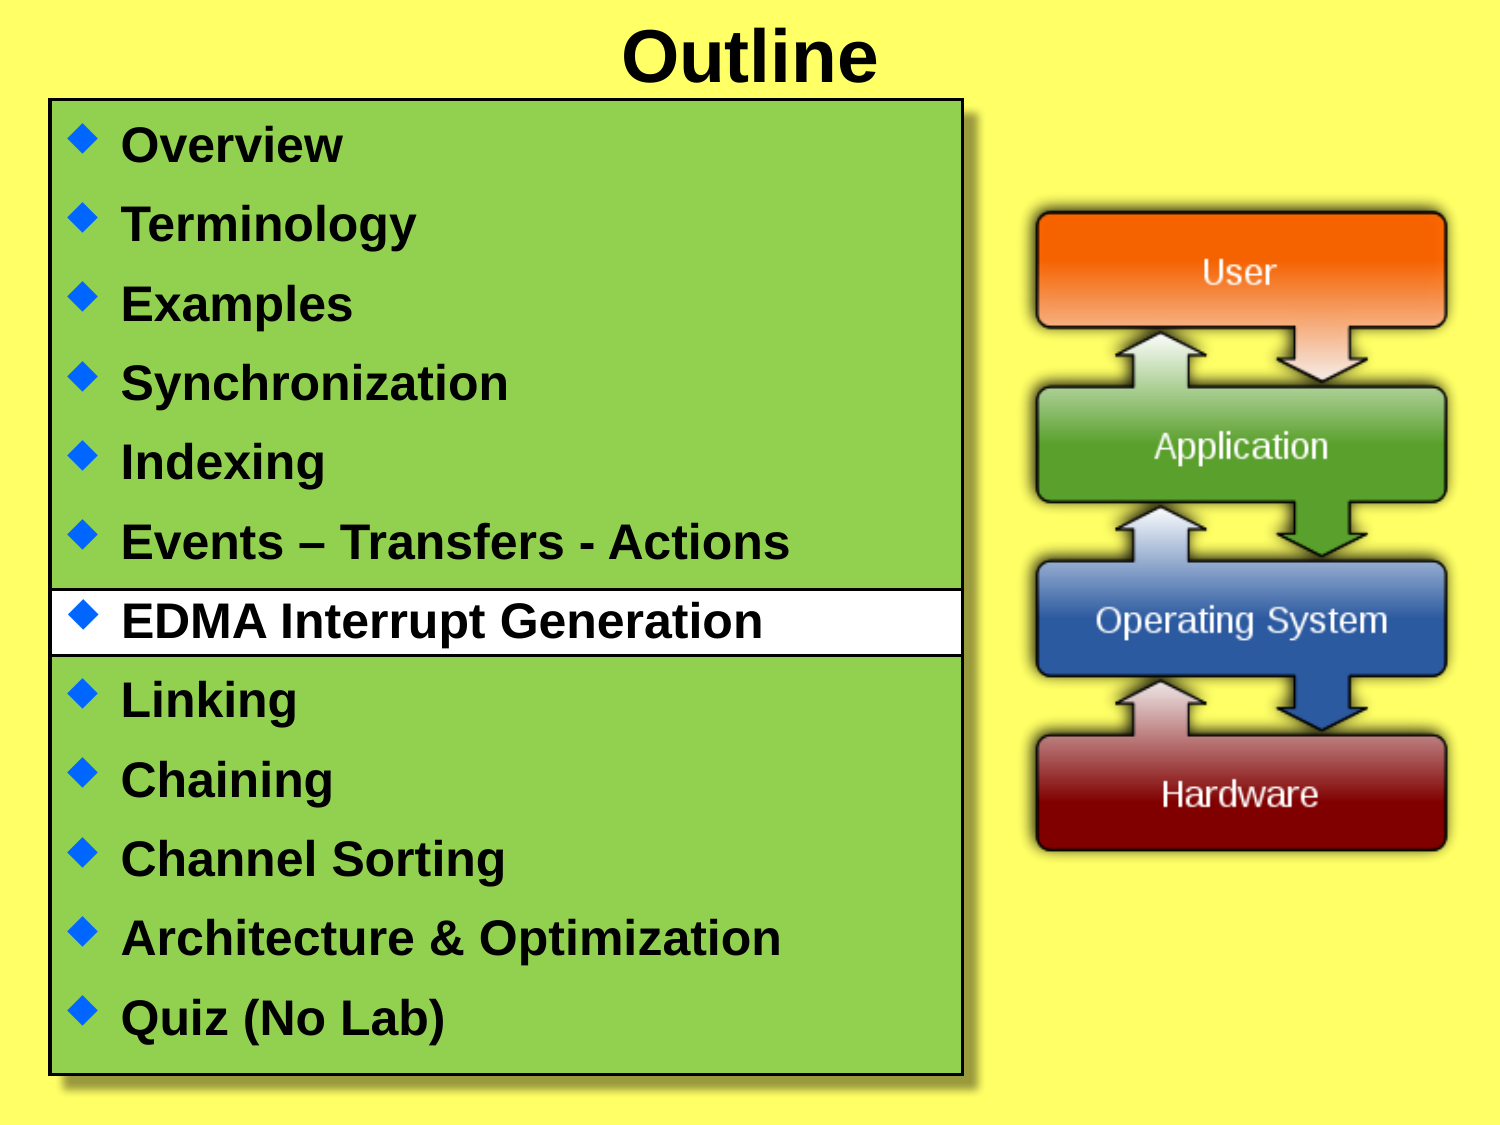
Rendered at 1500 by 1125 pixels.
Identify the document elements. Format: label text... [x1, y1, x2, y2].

text_box Overview [49, 113, 959, 180]
text_box [49, 122, 963, 589]
picture [1010, 188, 1474, 874]
text_box Events – Transfers - Actions [49, 510, 959, 576]
text_box Chaining [49, 747, 959, 814]
text_box Channel Sorting [49, 827, 959, 894]
text_box Quiz (No Lab) [49, 985, 959, 1052]
text_box Terminology [49, 192, 959, 259]
text_box Indexing [49, 430, 959, 497]
text_box [49, 656, 963, 1075]
title Outline [0, 0, 1500, 122]
text_box Linking [49, 668, 959, 735]
text_box EDMA Interrupt Generation [49, 589, 963, 656]
text_box Synchronization [49, 351, 959, 418]
text_box Examples [49, 272, 959, 338]
text_box Architecture & Optimization [49, 906, 959, 973]
